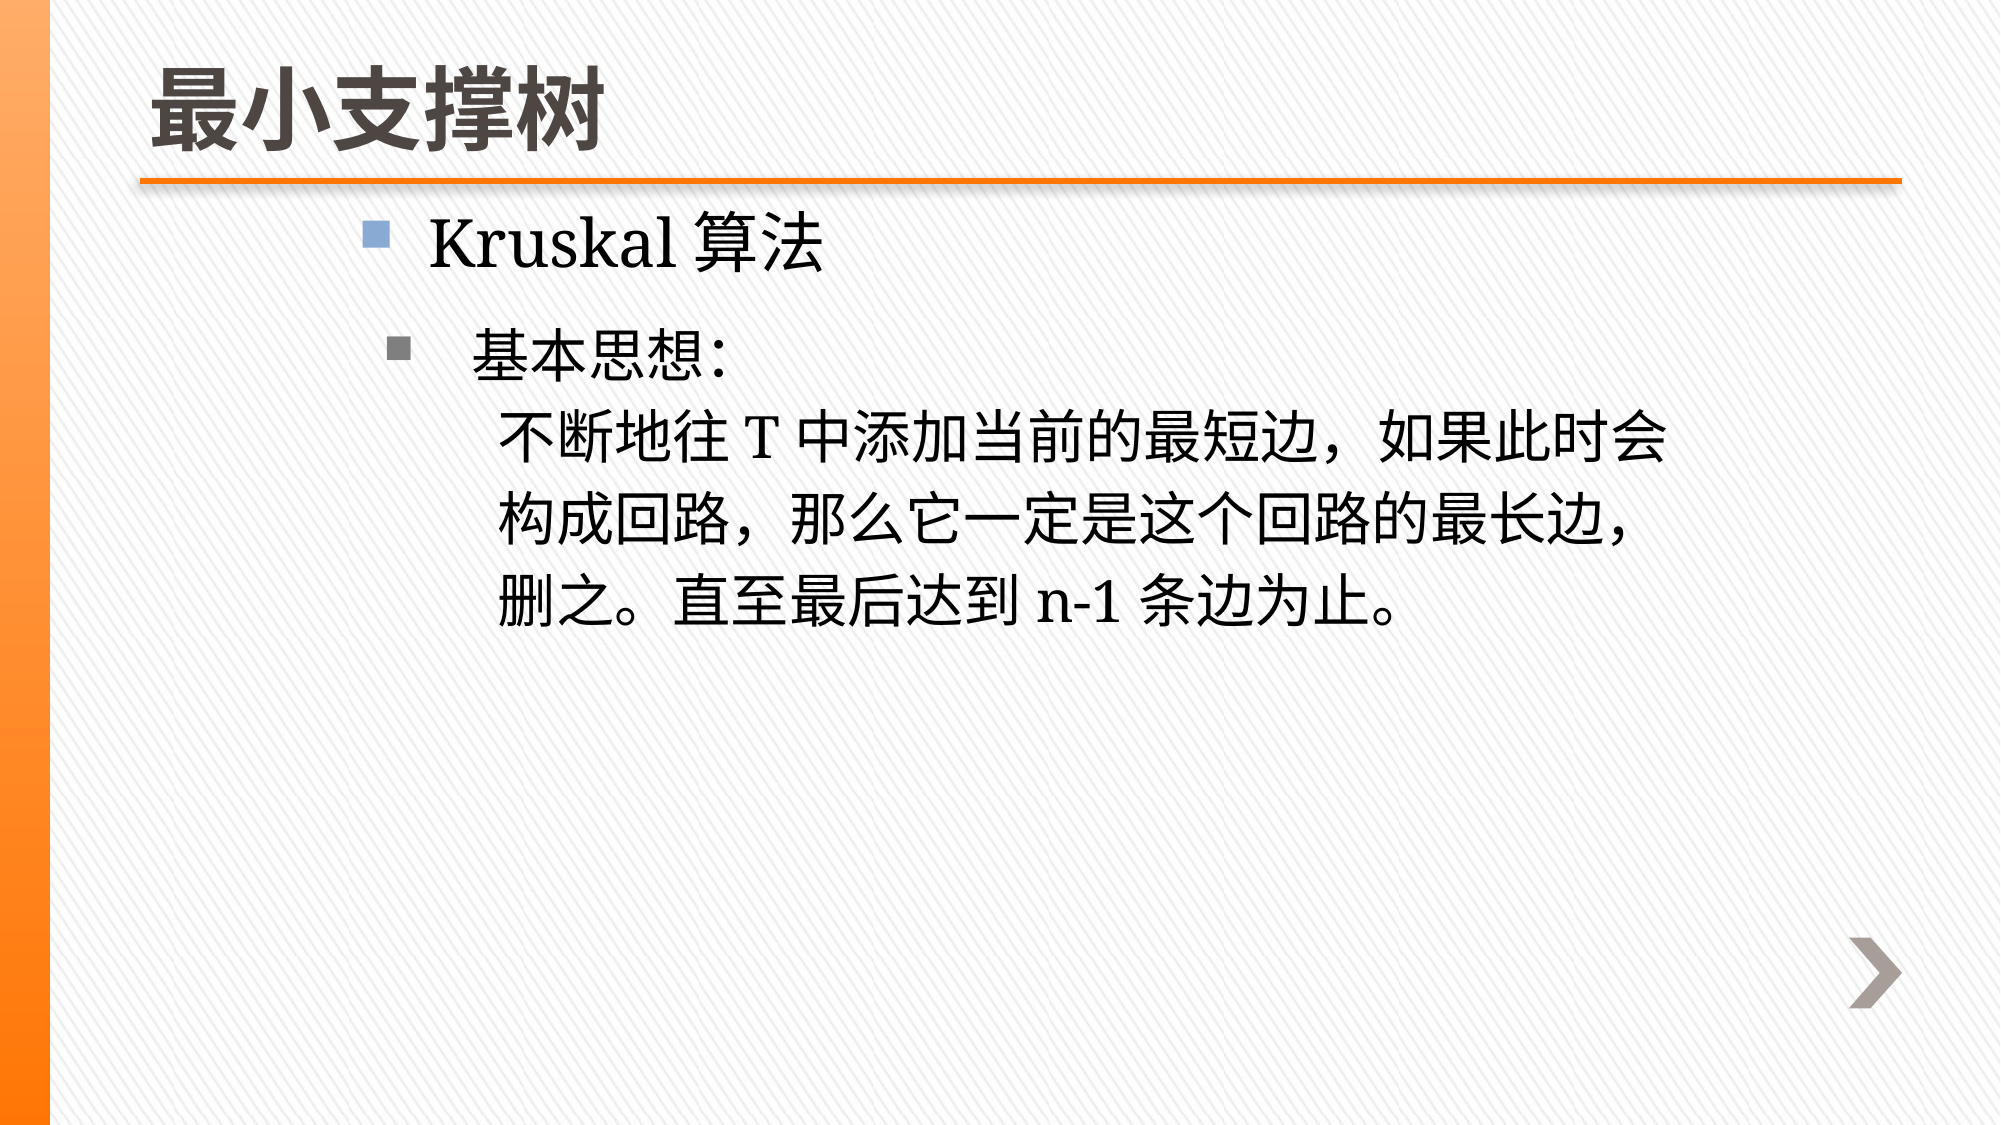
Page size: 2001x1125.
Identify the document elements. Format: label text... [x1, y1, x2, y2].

text_box 基本思想： 不断地往T中添加当前的最短边，如果此时会 构成回路，那么它一定是这个回路的最长边， 删之。直至最后达到n-1条边为止。 [329, 311, 1718, 642]
title 最小支撑树 [133, 0, 1896, 170]
text_box Kruskal算法 [344, 193, 1374, 289]
